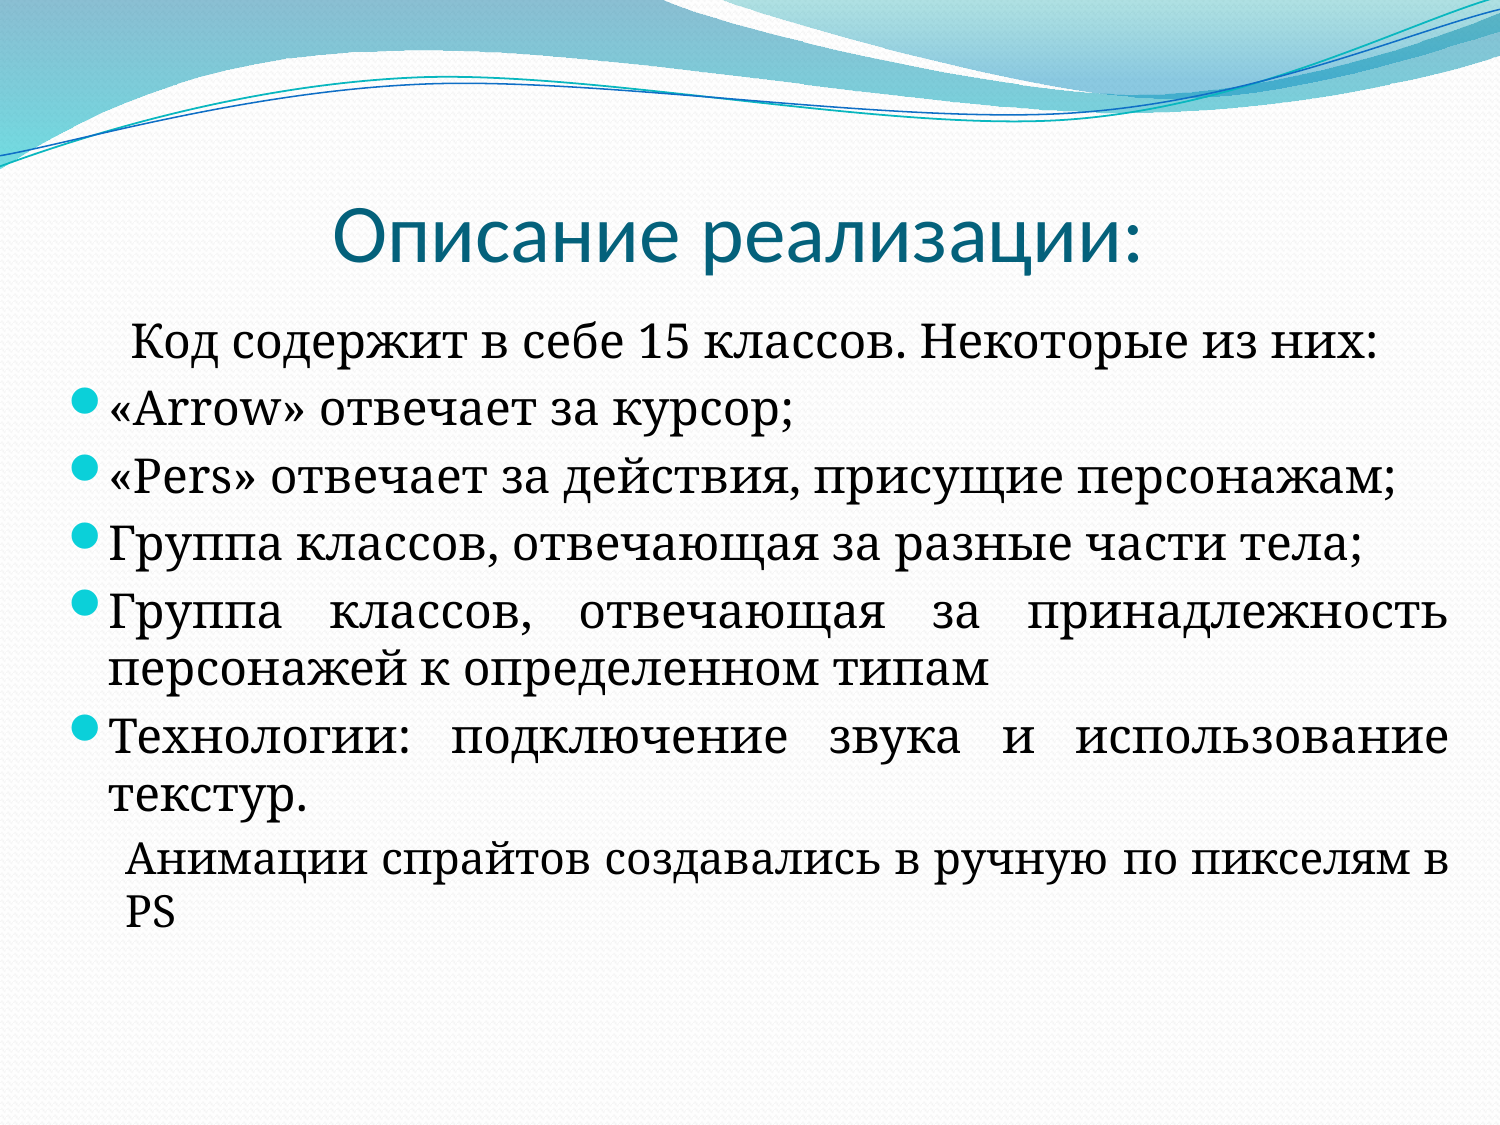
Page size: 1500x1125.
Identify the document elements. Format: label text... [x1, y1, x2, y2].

title Описание реализации: [53, 90, 1425, 279]
list Код содержит в себе 15 классов. Некоторые из них: «Arrow» отвечает за курсор; «Pers» отвечает за действия, присущие персонажам; Группа классов, отвечающая за разные части тела; Группа классов, отвечающая за принадлежность персонажей к определенном типам Технологии: подключение звука и использование текстур. Анимации спрайтов создавались в ручную по пикселям в PS [53, 302, 1466, 1090]
